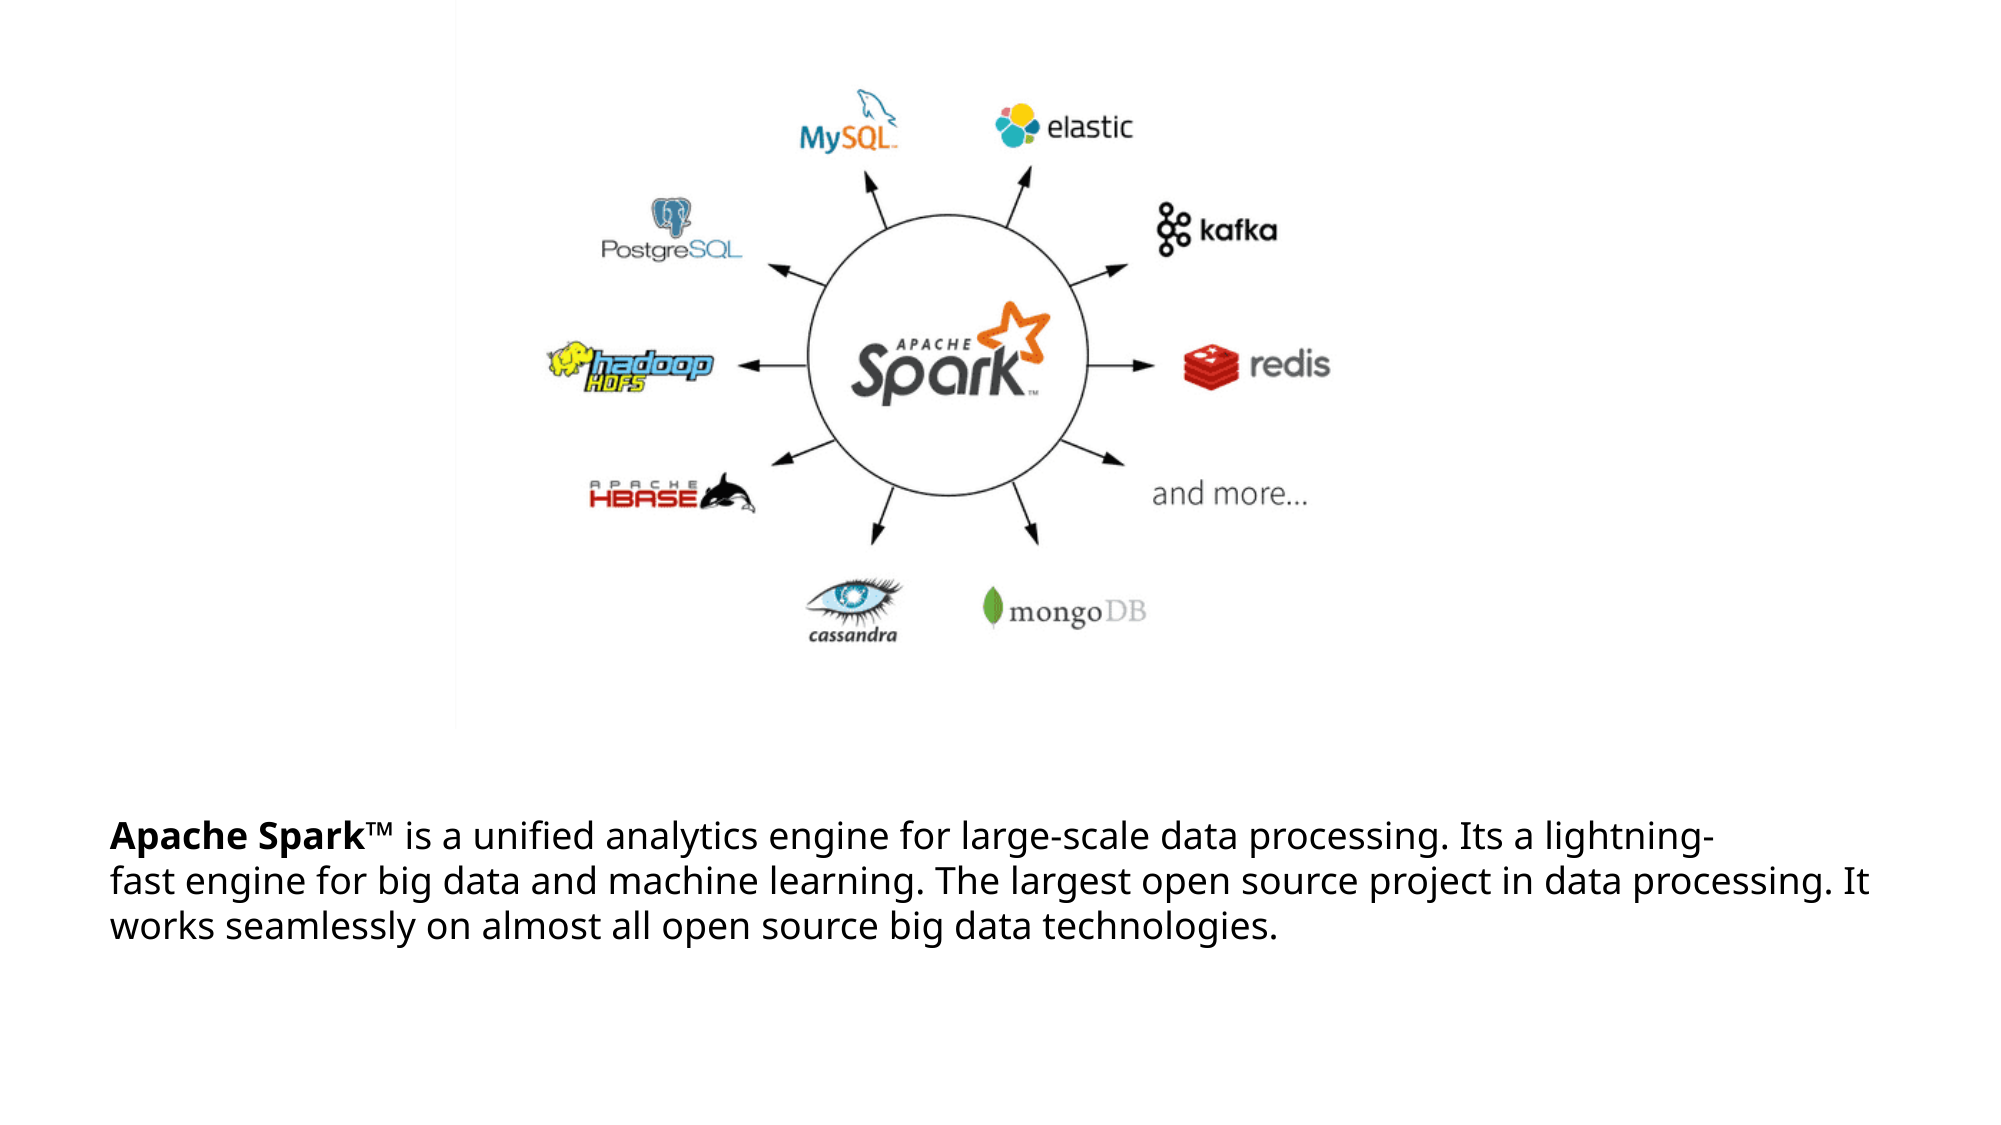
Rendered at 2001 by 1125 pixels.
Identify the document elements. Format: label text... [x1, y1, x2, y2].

picture [455, 0, 1434, 729]
text_box Apache Spark™ is a unified analytics engine for large-scale data processing. Its a lightning-fast engine for big data and machine learning. The largest open source project in data processing. It works seamlessly on almost all open source big data technologies. [95, 804, 1905, 954]
